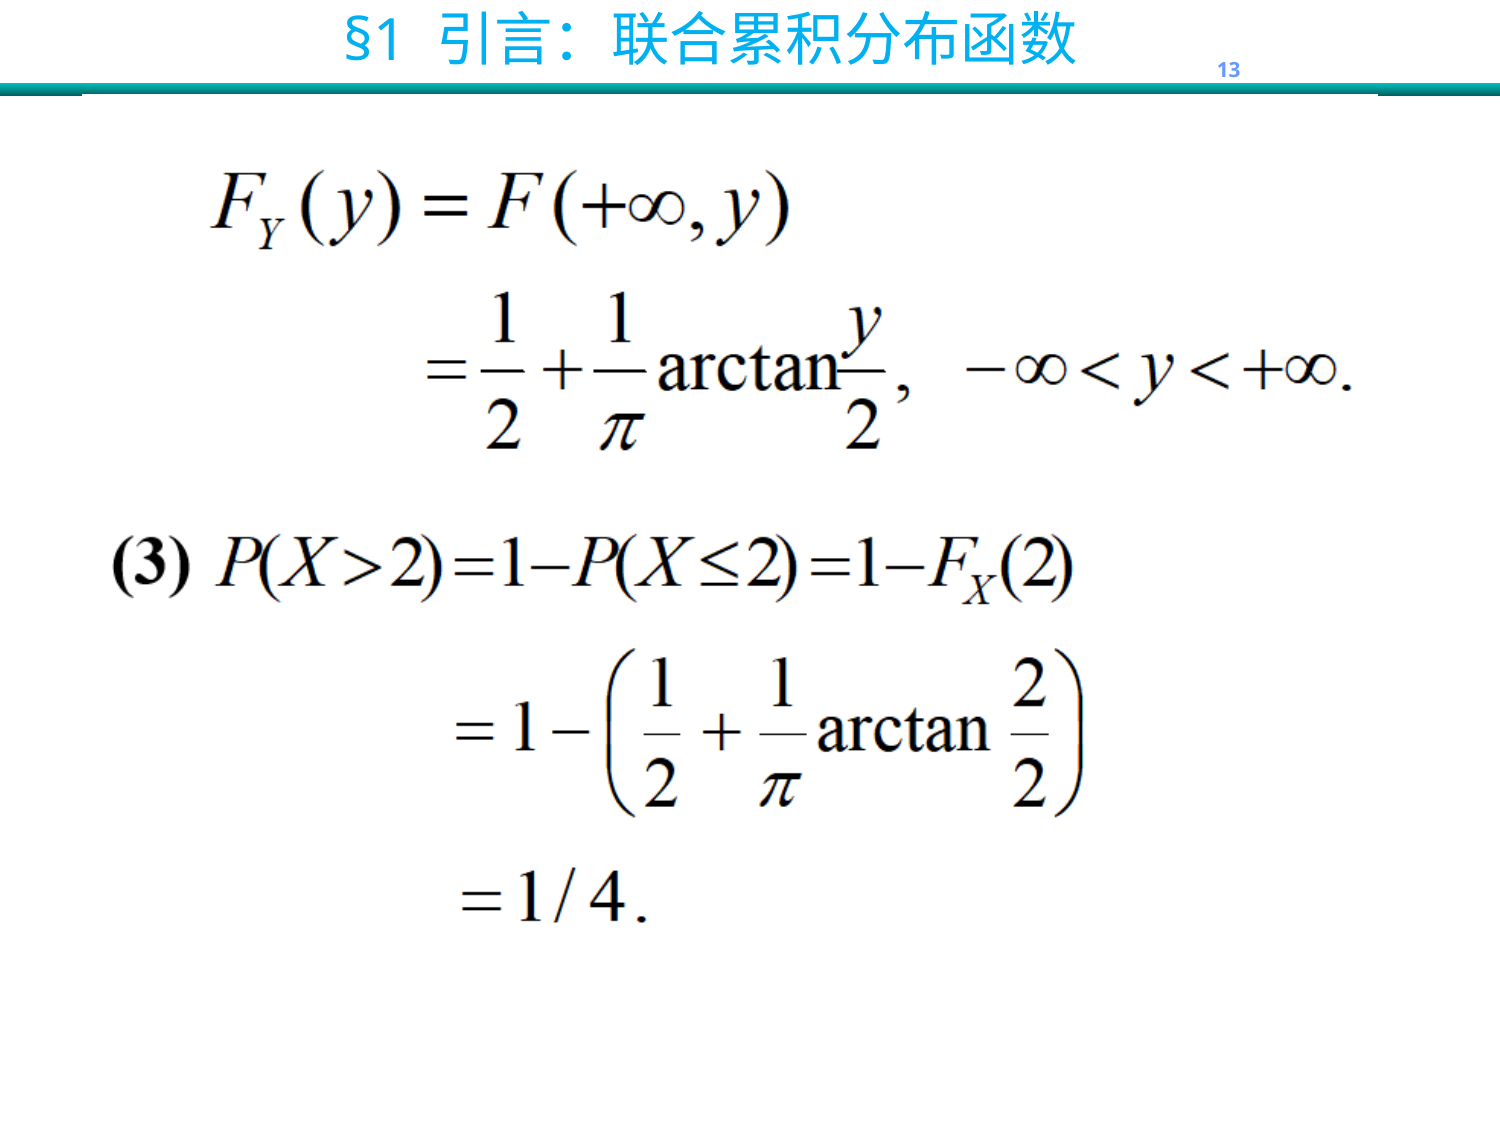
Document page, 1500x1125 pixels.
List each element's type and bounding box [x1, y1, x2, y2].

picture [82, 94, 1378, 1008]
